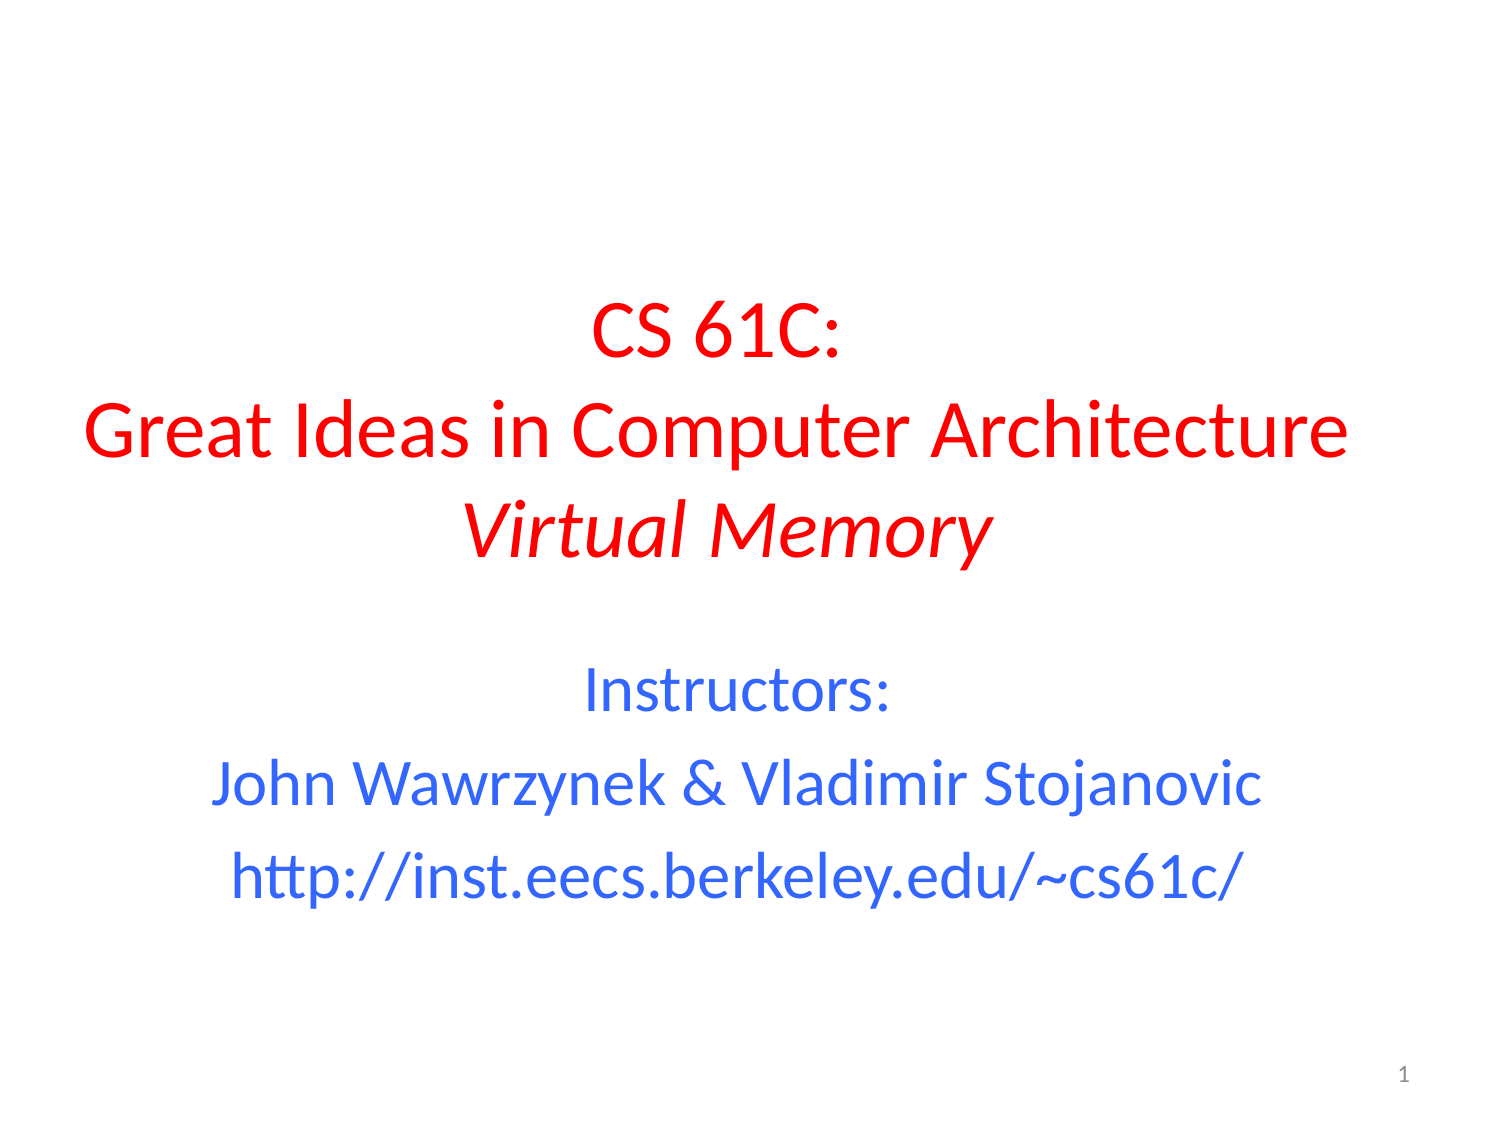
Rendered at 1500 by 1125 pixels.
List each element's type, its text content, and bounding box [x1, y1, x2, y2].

slide_number 1 [1074, 1042, 1425, 1103]
subtitle Instructors: John Wawrzynek & Vladimir Stojanovic http://inst.eecs.berkeley.edu/~cs61c/ [166, 637, 1309, 925]
title CS 61C: Great Ideas in Computer Architecture Virtual Memory [66, 258, 1388, 591]
